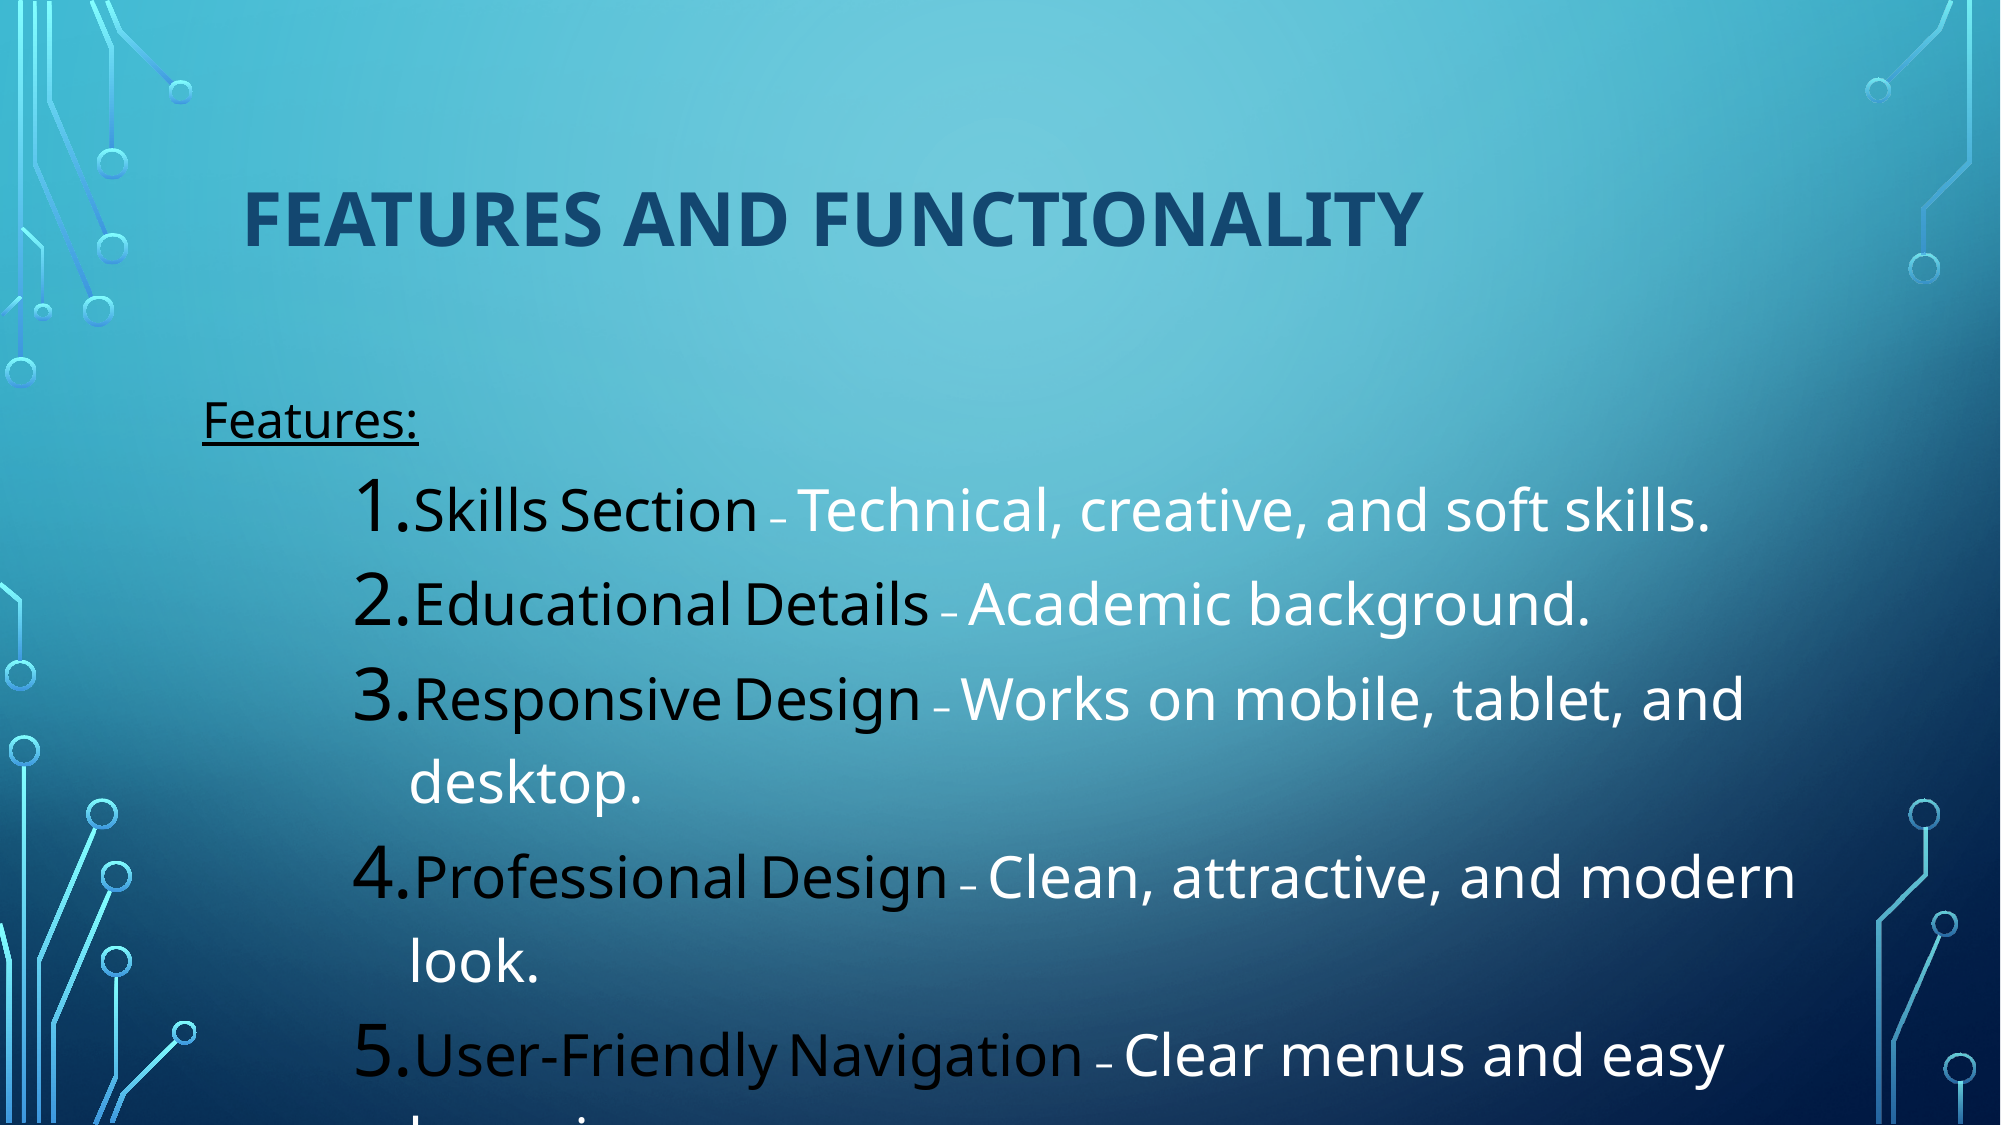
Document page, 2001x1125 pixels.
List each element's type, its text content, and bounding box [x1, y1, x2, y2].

list Features: Skills Section – Technical, creative, and soft skills. Educational Details – Academic background. Responsive Design – Works on mobile, tablet, and desktop. Professional Design – Clean, attractive, and modern look. User-Friendly Navigation – Clear menus and easy browsing. [187, 369, 1813, 950]
title Features and functionality [187, 101, 1813, 344]
